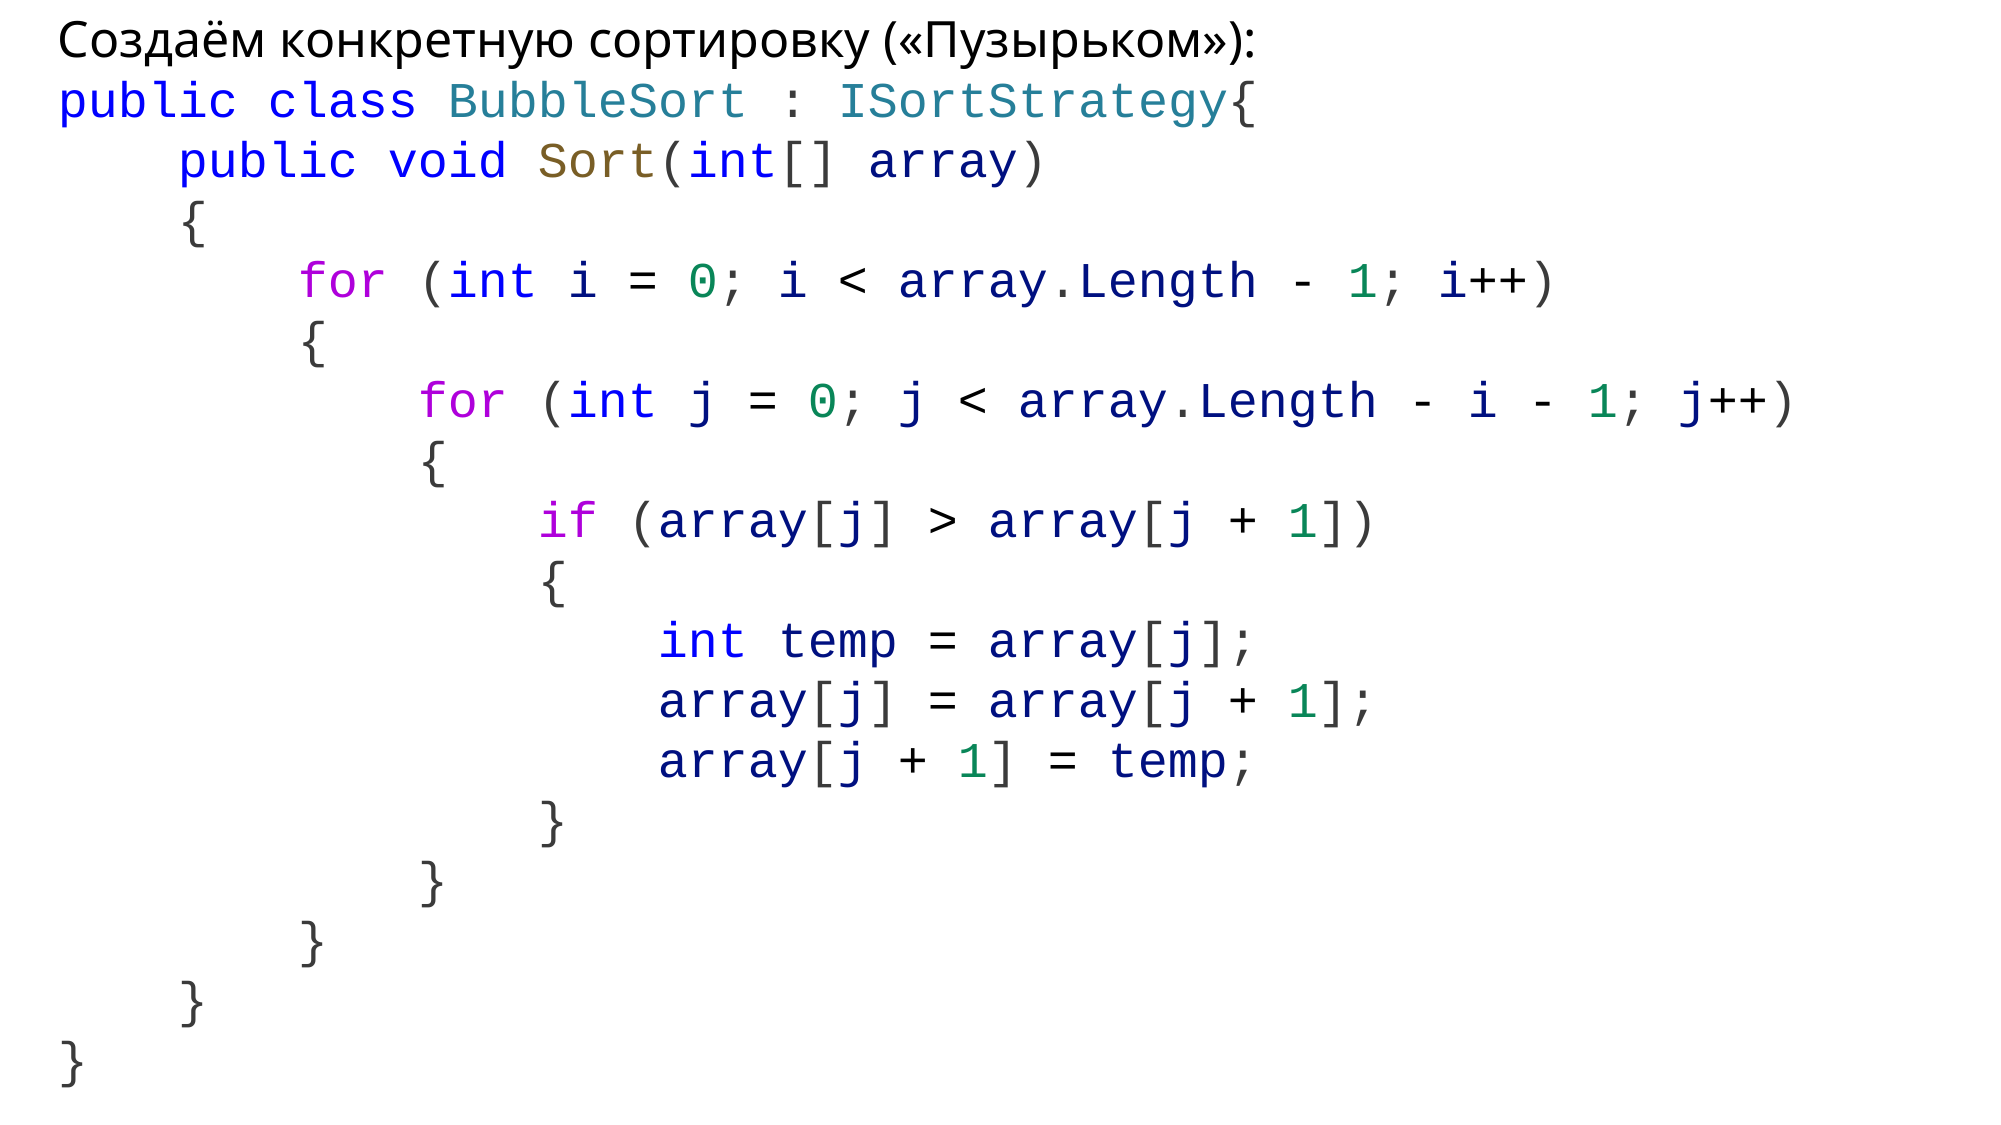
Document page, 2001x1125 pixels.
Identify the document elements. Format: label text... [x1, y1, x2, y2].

text_box Создаём конкретную сортировку («Пузырьком»): public class BubbleSort : ISortStrategy{ public void Sort(int[] array) { for (int i = 0; i < array.Length - 1; i++) { for (int j = 0; j < array.Length - i - 1; j++) { if (array[j] > array[j + 1]) { int temp = array[j]; array[j] = array[j + 1]; array[j + 1] = temp; } } } } } [43, 0, 1950, 1095]
